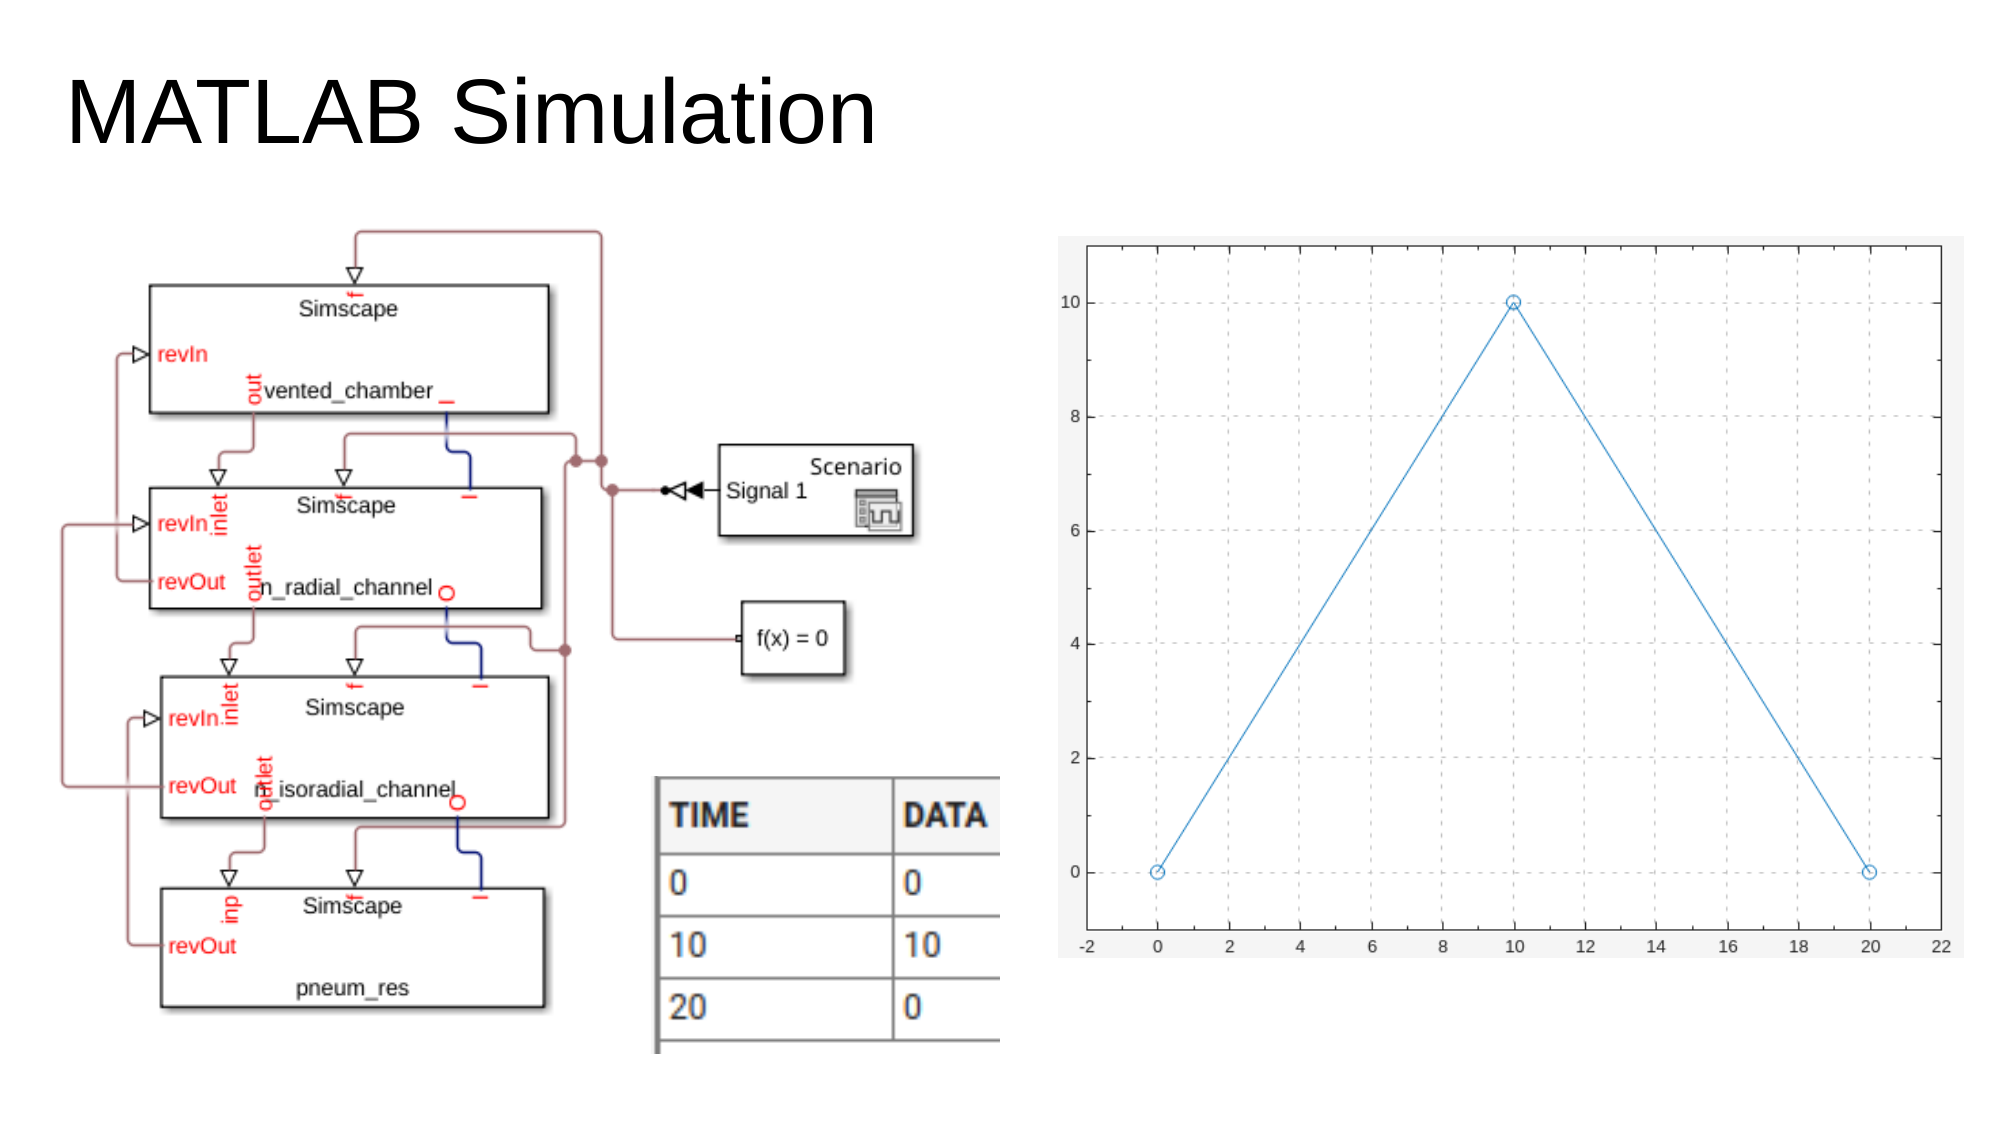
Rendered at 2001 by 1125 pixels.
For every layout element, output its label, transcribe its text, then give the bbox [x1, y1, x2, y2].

picture [1058, 236, 1964, 958]
picture [49, 222, 1000, 1054]
title MATLAB Simulation [49, 5, 1775, 223]
